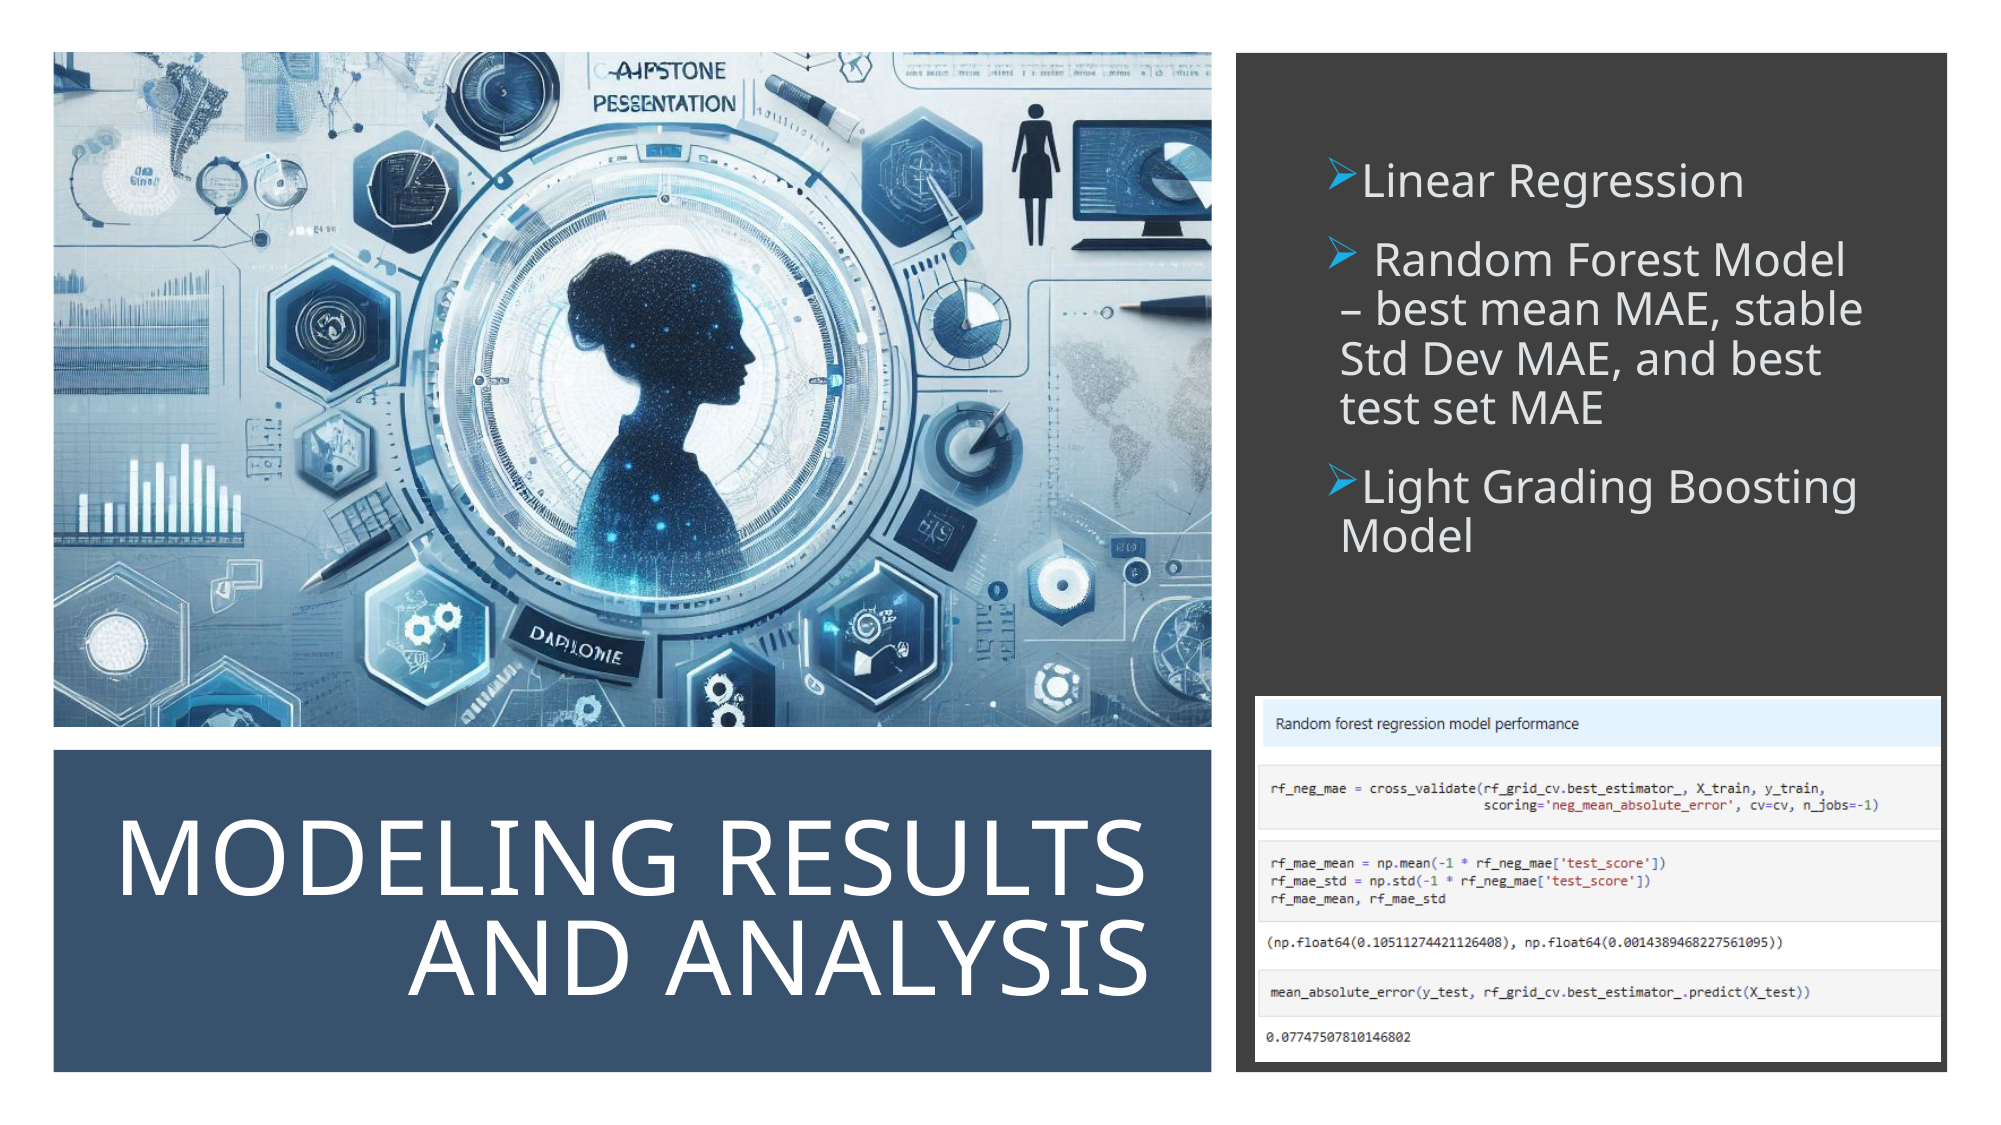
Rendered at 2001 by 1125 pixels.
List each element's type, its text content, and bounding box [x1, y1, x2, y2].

picture [1254, 696, 1942, 1063]
title Modeling Results and Analysis [85, 782, 1168, 1049]
text_box [1235, 51, 1948, 1074]
list Linear Regression Random Forest Model – best mean MAE, stable Std Dev MAE, and best test set MAE Light Grading Boosting Model [1317, 150, 1879, 691]
text_box [52, 749, 1213, 1073]
picture [53, 52, 1212, 727]
